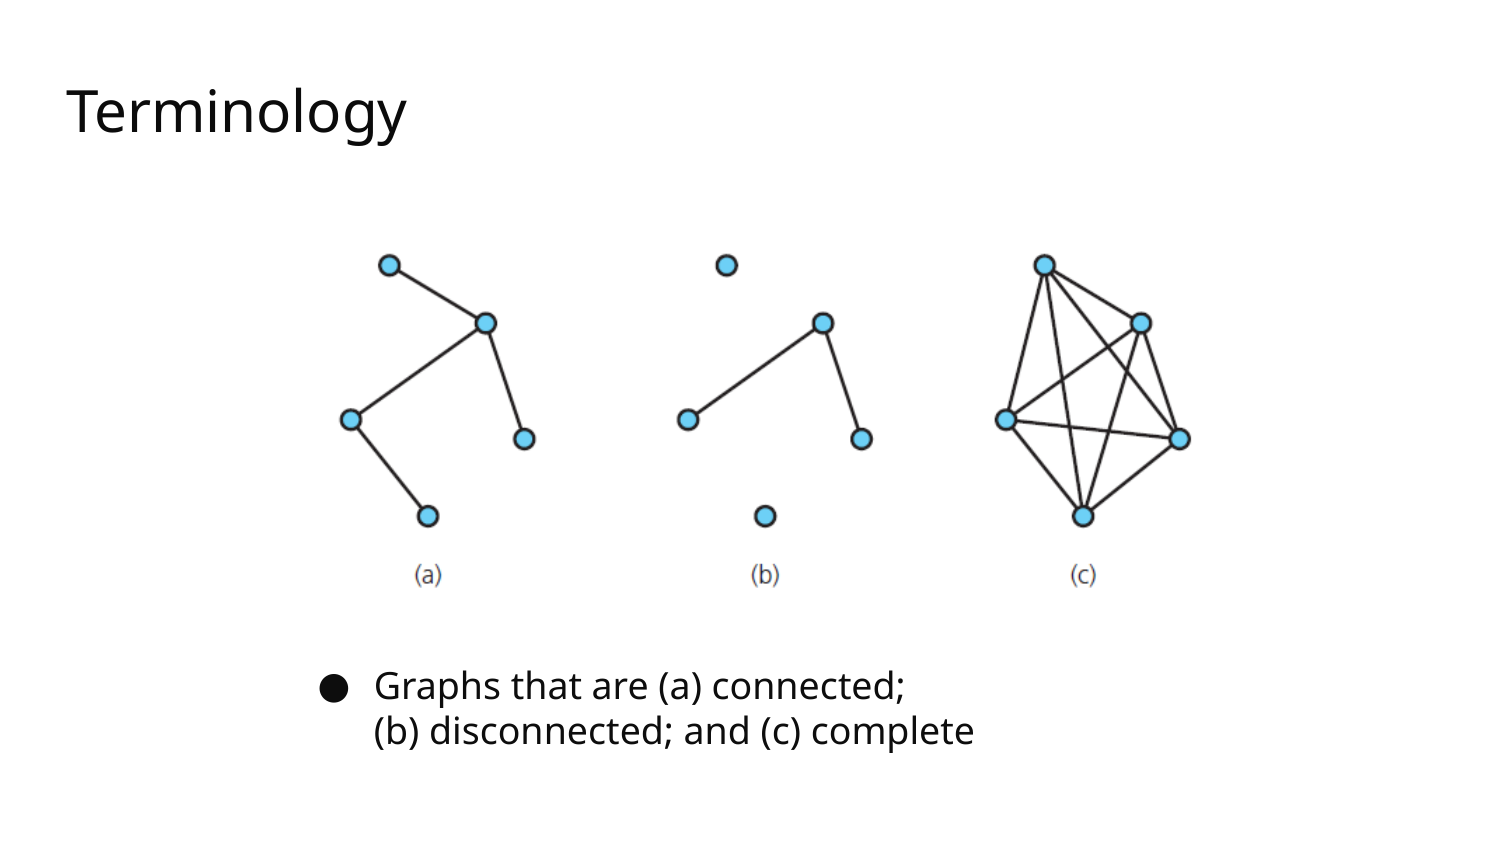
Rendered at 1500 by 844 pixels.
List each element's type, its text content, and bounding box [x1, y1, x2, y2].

picture [304, 226, 1230, 616]
list Graphs that are (a) connected; (b) disconnected; and (c) complete [283, 647, 1250, 750]
title Terminology [51, 72, 1449, 167]
